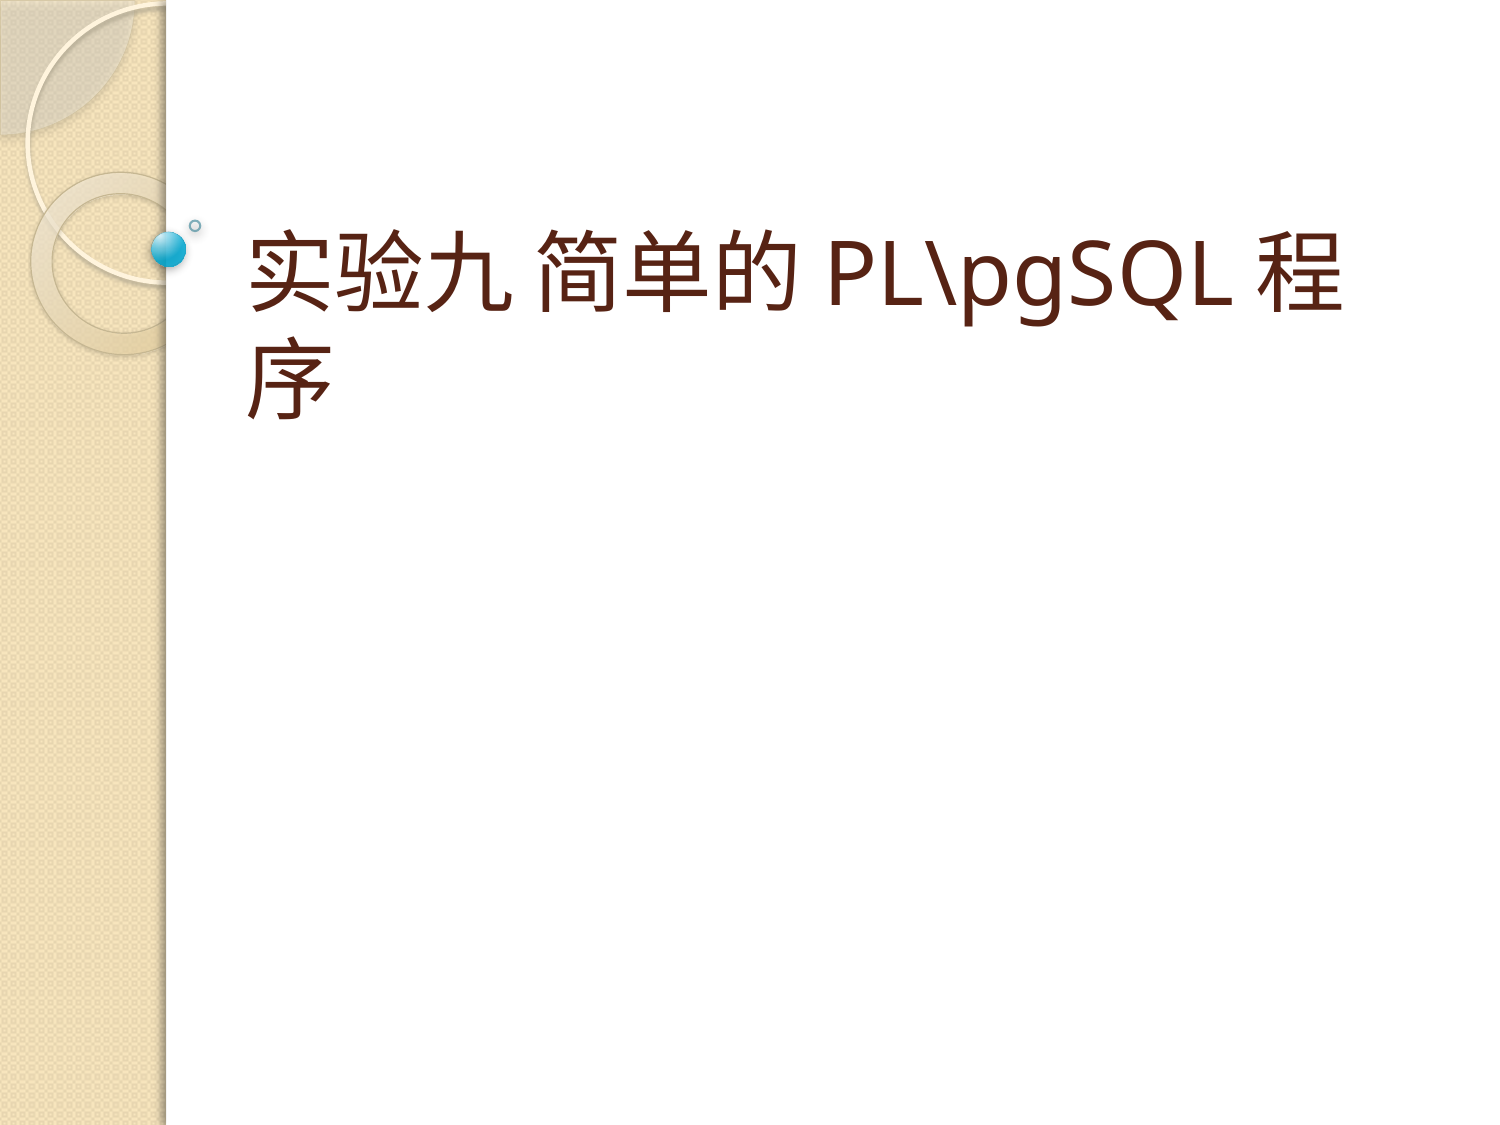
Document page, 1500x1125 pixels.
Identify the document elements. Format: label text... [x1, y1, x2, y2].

title 实验九 简单的PL\pgSQL程序 [230, 196, 1446, 438]
